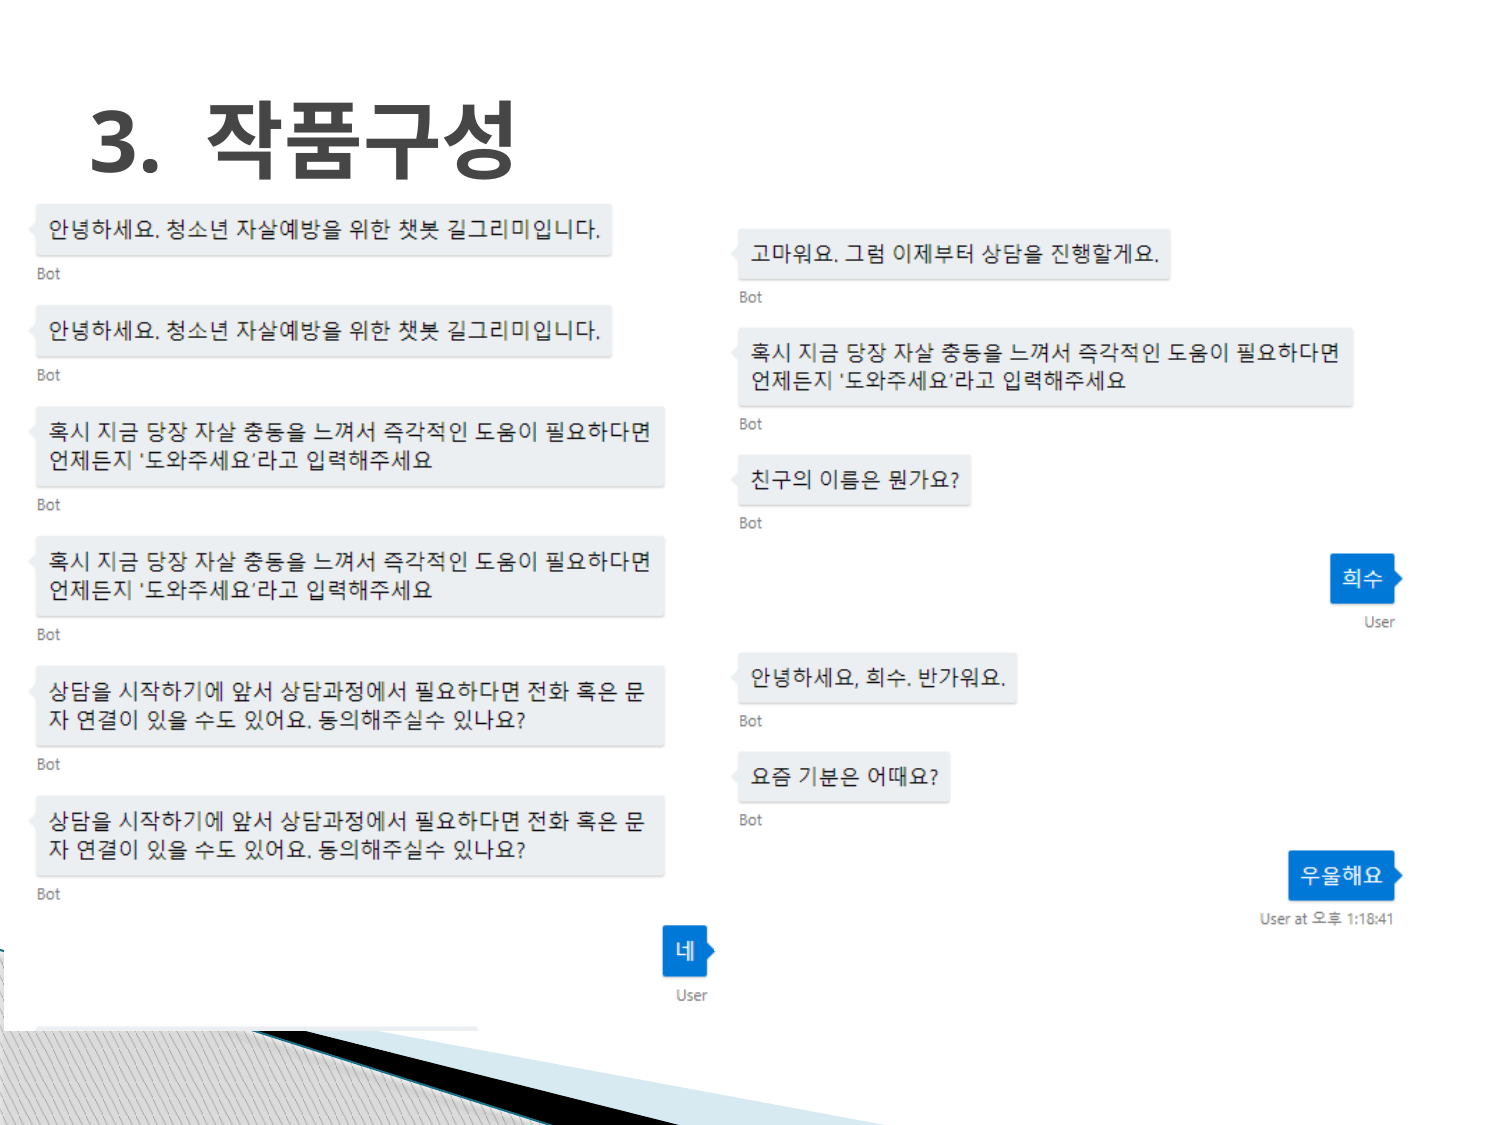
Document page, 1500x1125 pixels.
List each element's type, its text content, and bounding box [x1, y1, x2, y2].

title 3. 작품구성 [75, 45, 1425, 233]
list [714, 207, 1410, 951]
picture [3, 184, 740, 1031]
